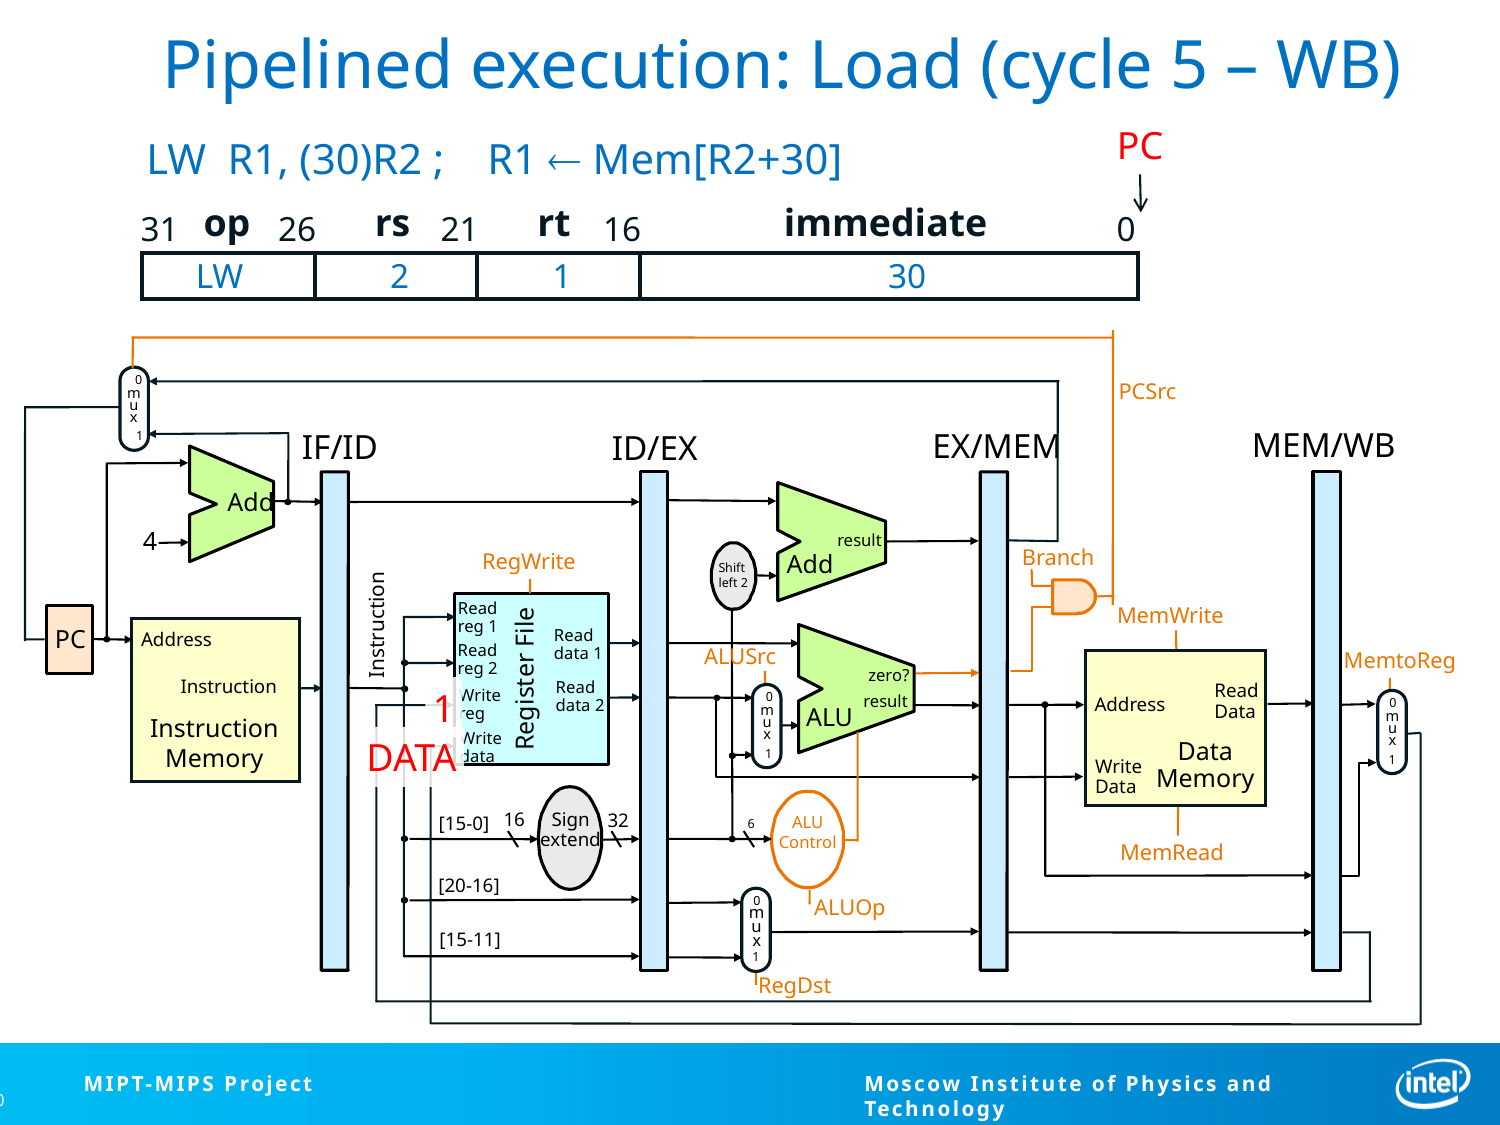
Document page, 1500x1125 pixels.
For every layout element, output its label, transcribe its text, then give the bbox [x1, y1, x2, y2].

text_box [124, 191, 1152, 301]
picture [1245, 1083, 1252, 1125]
picture [1289, 1043, 1296, 1125]
text_box PC [1109, 138, 1171, 175]
picture [1245, 1043, 1252, 1081]
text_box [24, 337, 1451, 1026]
text_box R1  Mem[R2+30] [472, 138, 858, 189]
text_box LW R1, (30)R2 ; [131, 125, 472, 189]
picture [1324, 1043, 1500, 1125]
picture [1307, 1043, 1314, 1125]
title Pipelined execution: Load (cycle 5 – WB) [162, 12, 1438, 138]
